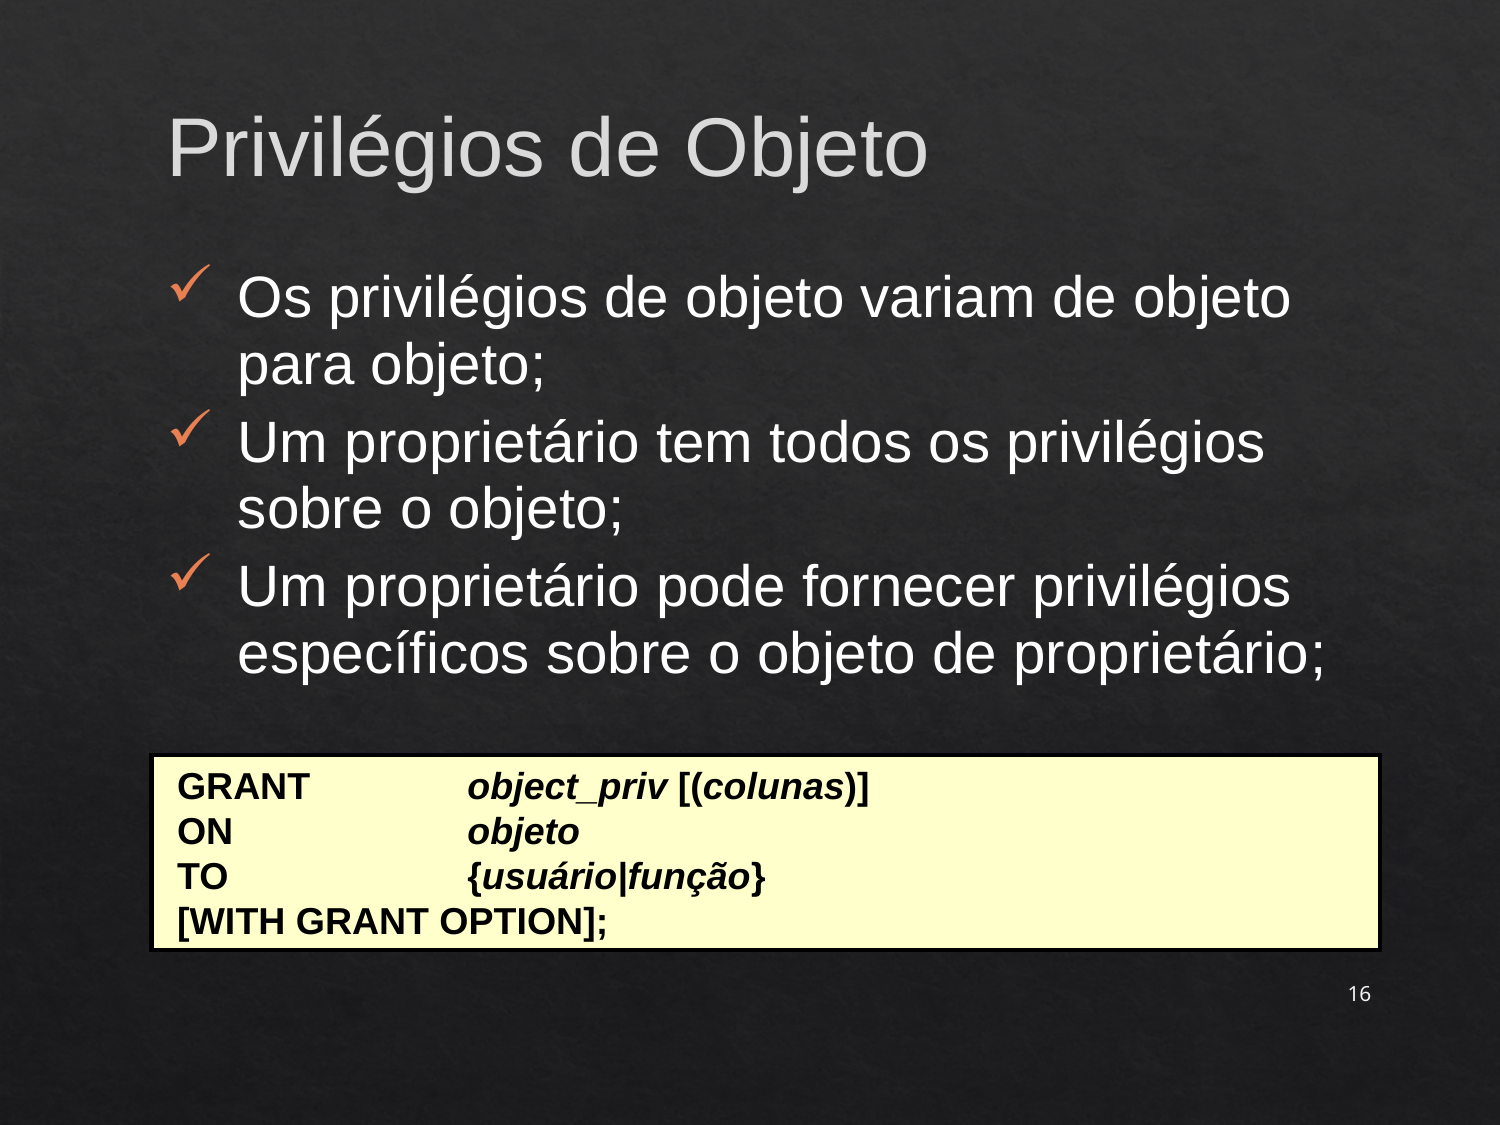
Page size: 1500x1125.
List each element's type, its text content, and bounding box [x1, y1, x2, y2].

text_box GRANT object_priv [(colunas)] ON objeto TO {usuário|função} [WITH GRANT OPTION]; [151, 754, 1381, 950]
text_box Os privilégios de objeto variam de objeto para objeto; Um proprietário tem todos os privilégios sobre o objeto; Um proprietário pode fornecer privilégios específicos sobre o objeto de proprietário; [132, 256, 1419, 695]
text_box Privilégios de Objeto [151, 85, 1349, 230]
slide_number 16 [1293, 965, 1387, 1025]
